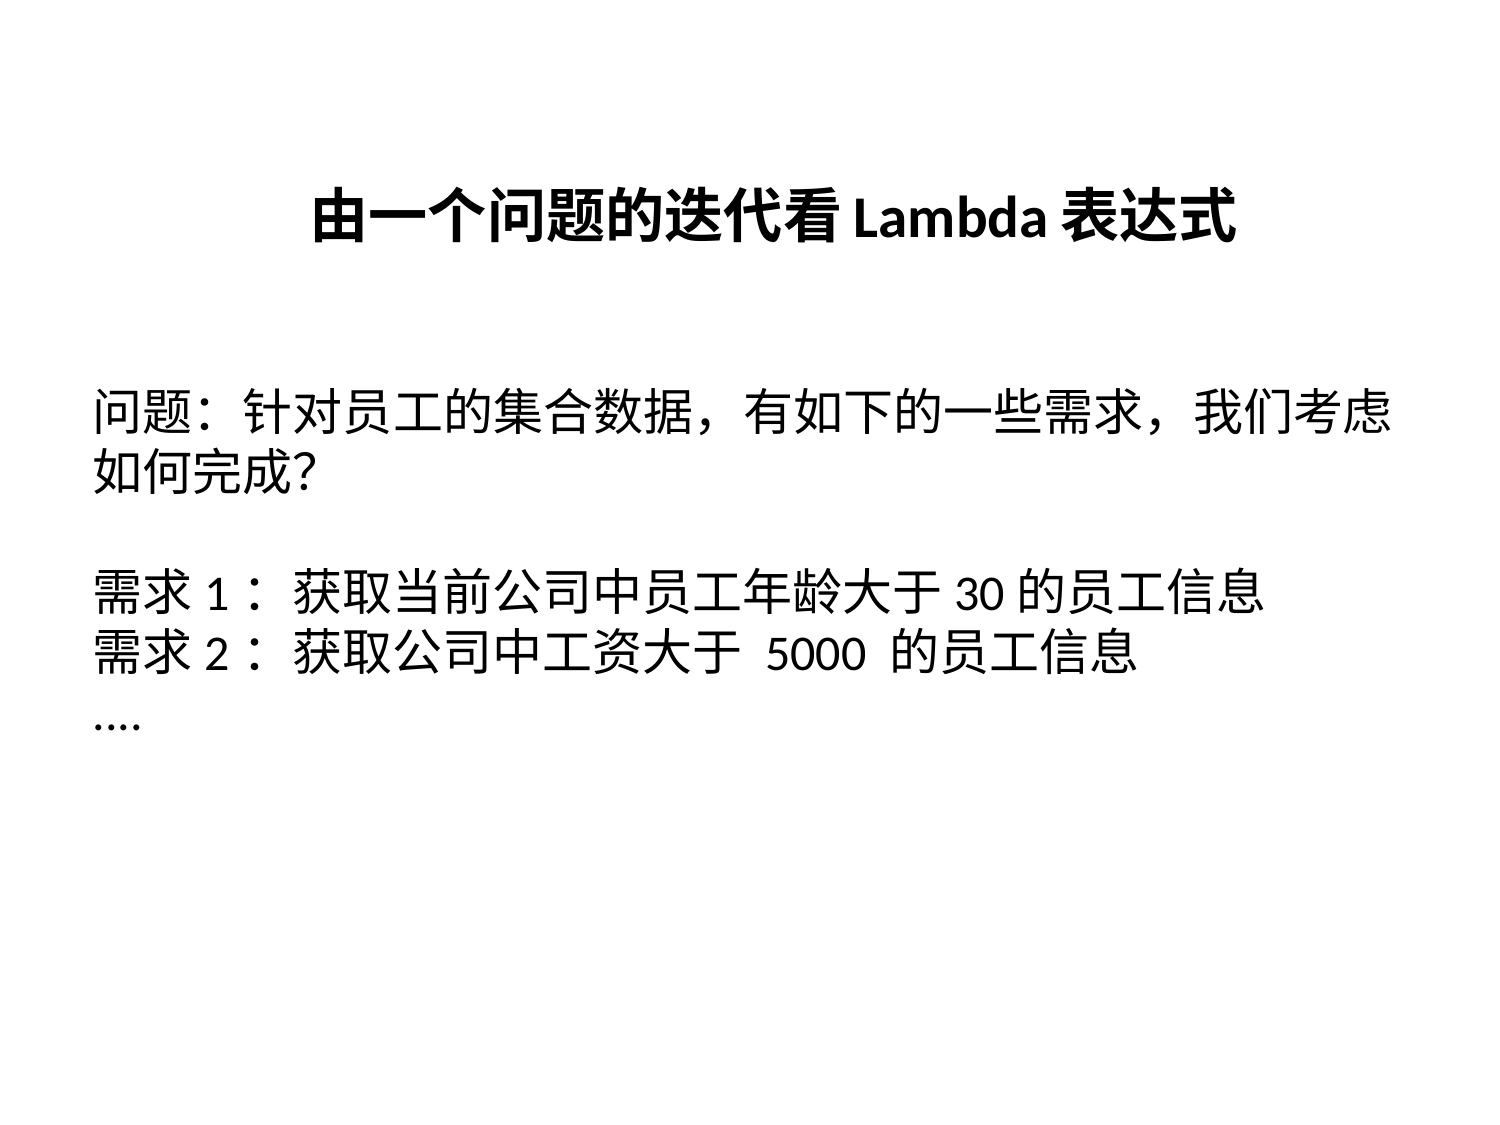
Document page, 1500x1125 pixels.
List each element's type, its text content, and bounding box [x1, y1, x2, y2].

title 由一个问题的迭代看Lambda表达式 [194, 149, 1353, 279]
text_box 问题：针对员工的集合数据，有如下的一些需求，我们考虑如何完成？ 需求1：获取当前公司中员工年龄大于30的员工信息 需求2：获取公司中工资大于 5000 的员工信息 .... [78, 373, 1425, 749]
